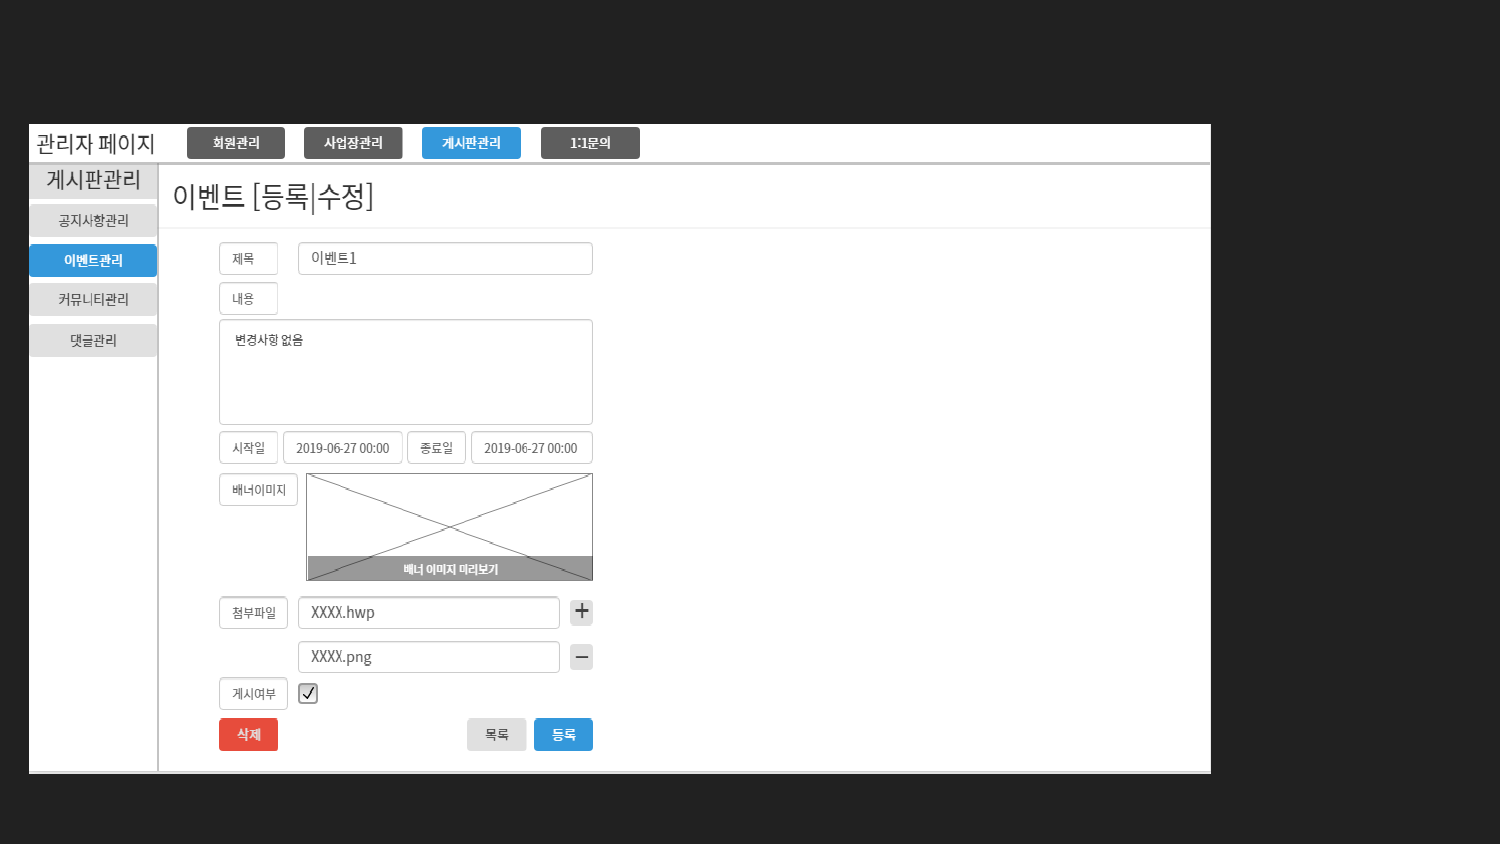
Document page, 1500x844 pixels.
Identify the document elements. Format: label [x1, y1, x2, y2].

picture [29, 123, 1211, 774]
